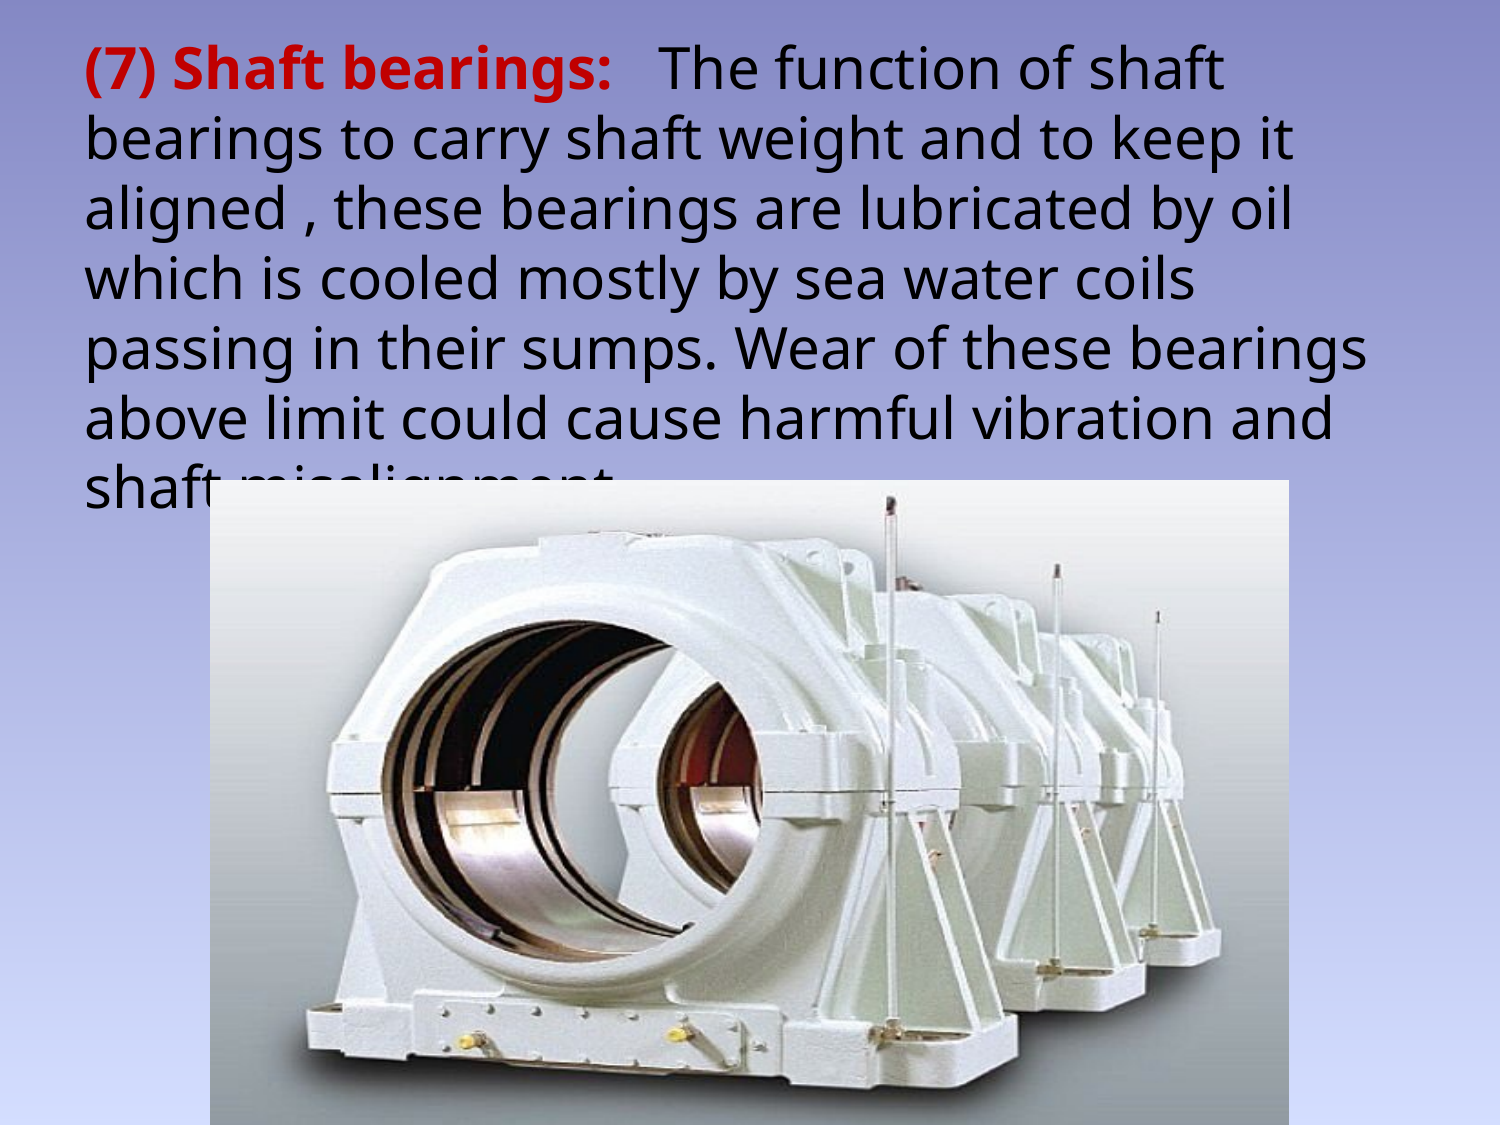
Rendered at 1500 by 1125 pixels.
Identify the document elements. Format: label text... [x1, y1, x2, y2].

text_box (7) Shaft bearings: The function of shaft bearings to carry shaft weight and to keep it aligned , these bearings are lubricated by oil which is cooled mostly by sea water coils passing in their sumps. Wear of these bearings above limit could cause harmful vibration and shaft misalignment. [70, 23, 1430, 529]
picture [210, 480, 1290, 1125]
